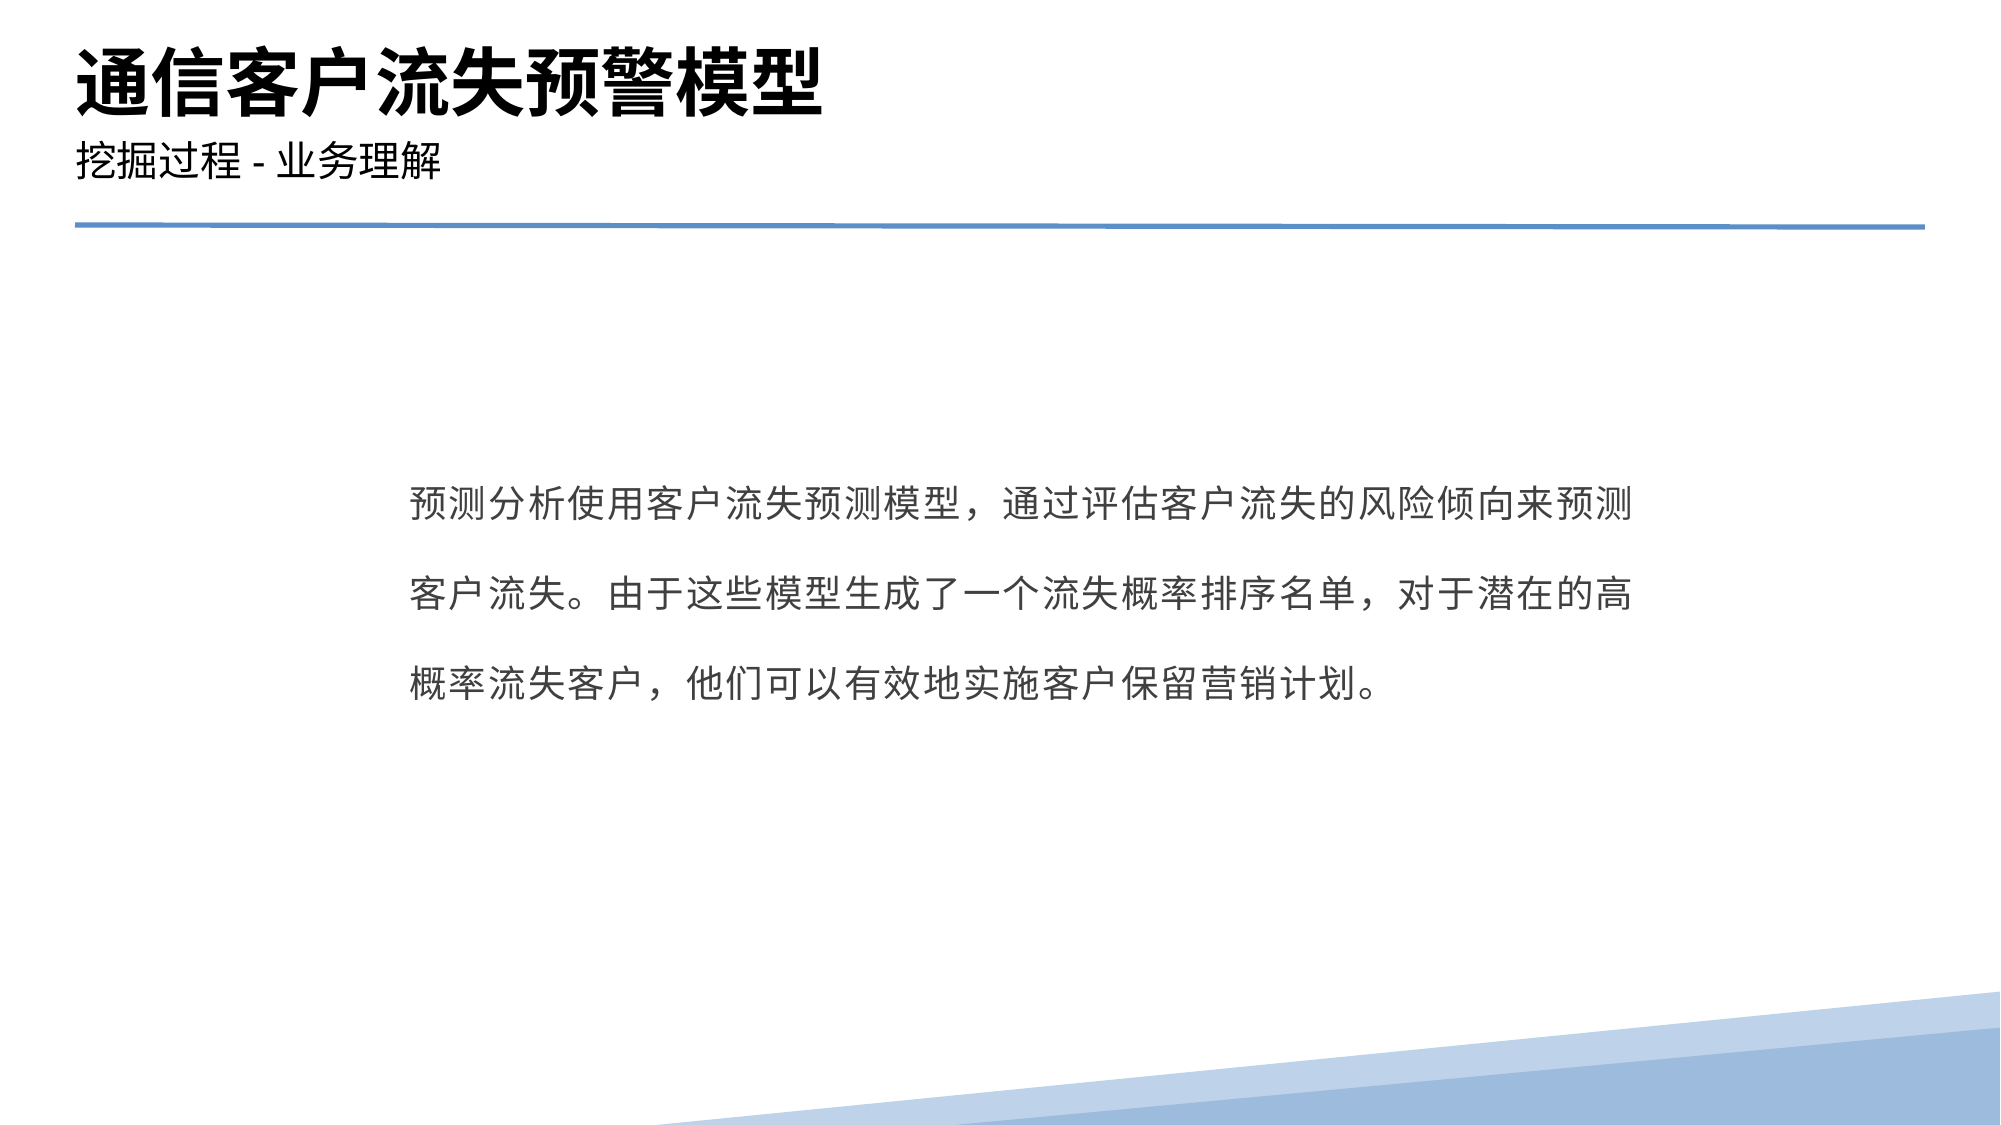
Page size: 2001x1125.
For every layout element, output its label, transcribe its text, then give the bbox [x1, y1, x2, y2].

text_box 预测分析使用客户流失预测模型，通过评估客户流失的风险倾向来预测客户流失。由于这些模型生成了一个流失概率排序名单，对于潜在的高概率流失客户，他们可以有效地实施客户保留营销计划。 [398, 304, 1662, 837]
text_box 挖掘过程-业务理解 [75, 124, 1925, 200]
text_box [656, 991, 2000, 1125]
text_box 通信客户流失预警模型 [75, 24, 1925, 124]
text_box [74, 224, 1925, 228]
